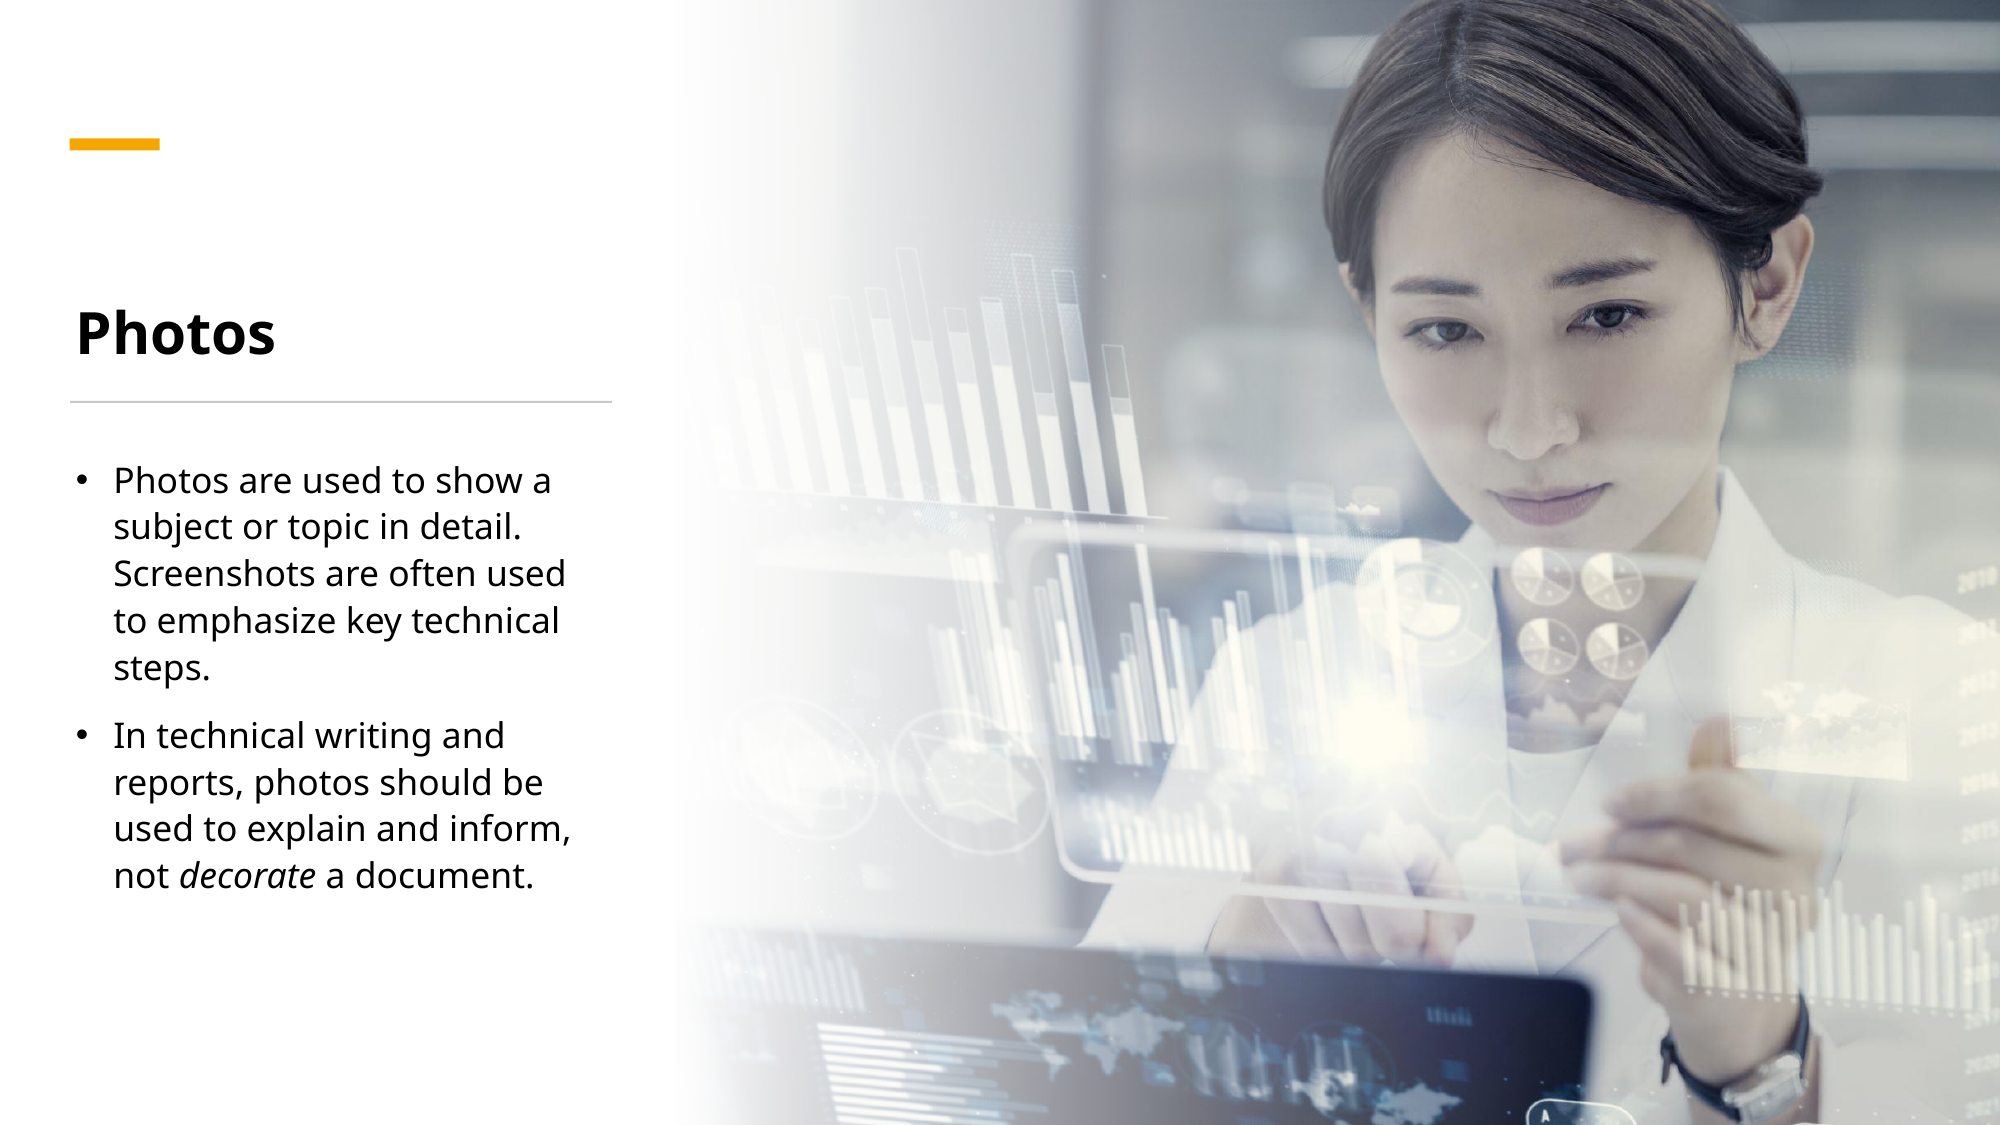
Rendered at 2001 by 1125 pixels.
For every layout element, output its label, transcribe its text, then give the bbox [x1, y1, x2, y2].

title Photos [60, 190, 577, 375]
list Photos are used to show a subject or topic in detail. Screenshots are often used to emphasize key technical steps. In technical writing and reports, photos should be used to explain and inform, not decorate a document. [60, 445, 577, 972]
text_box [69, 137, 161, 151]
picture [577, 0, 2000, 1125]
text_box [0, 0, 577, 1125]
